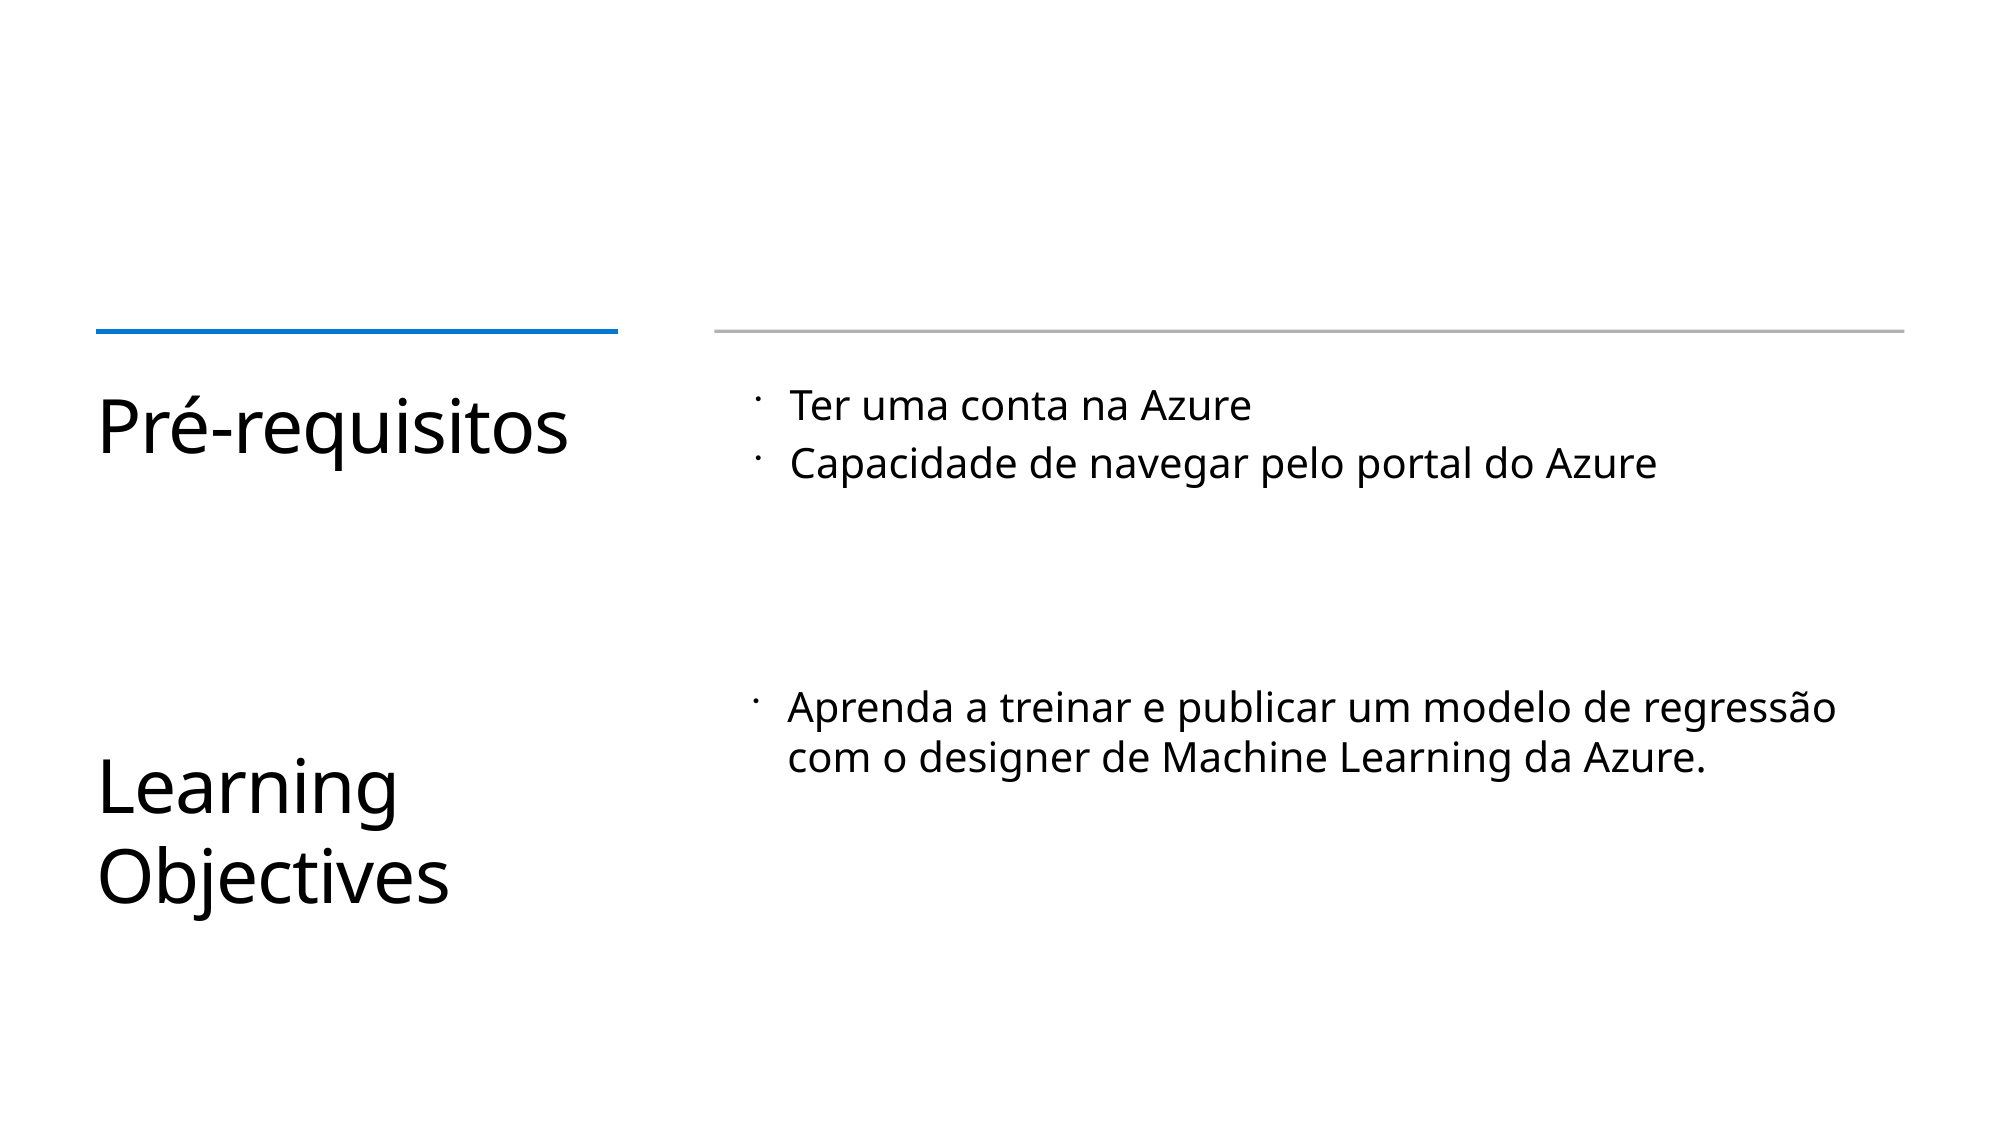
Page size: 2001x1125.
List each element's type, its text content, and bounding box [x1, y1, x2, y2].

list Ter uma conta na Azure Capacidade de navegar pelo portal do Azure [714, 378, 1905, 490]
text_box Aprenda a treinar e publicar um modelo de regressão com o designer de Machine Learning da Azure. [712, 680, 1902, 781]
title Pré-requisitos Learning Objectives [96, 378, 618, 925]
